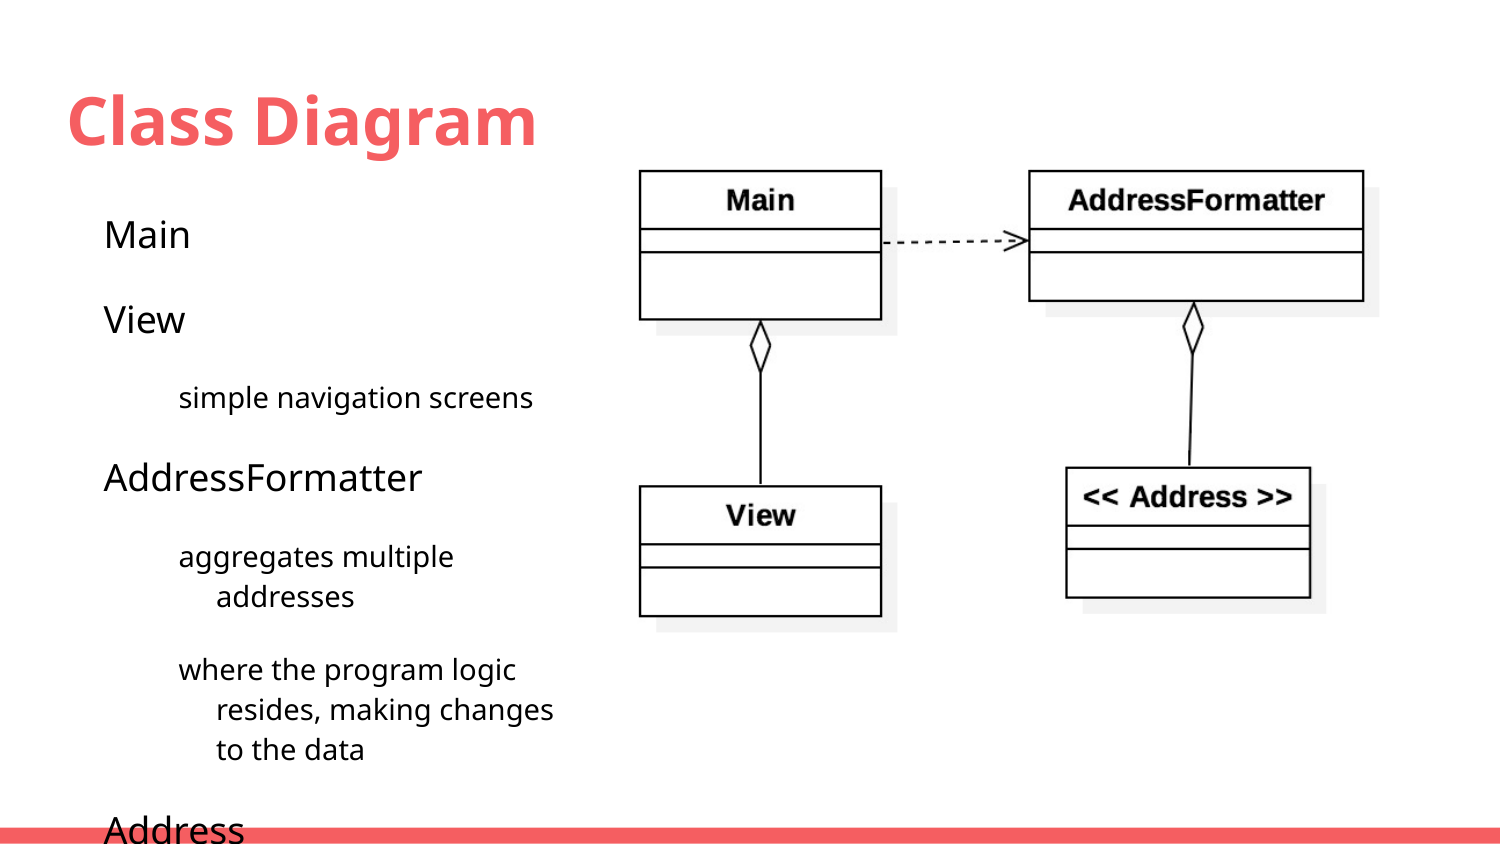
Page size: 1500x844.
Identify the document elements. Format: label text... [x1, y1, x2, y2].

title Class Diagram [51, 64, 1449, 167]
picture [610, 141, 1450, 703]
list Main View simple navigation screens AddressFormatter aggregates multiple addresses where the program logic resides, making changes to the data Address individual address entities [51, 189, 572, 750]
